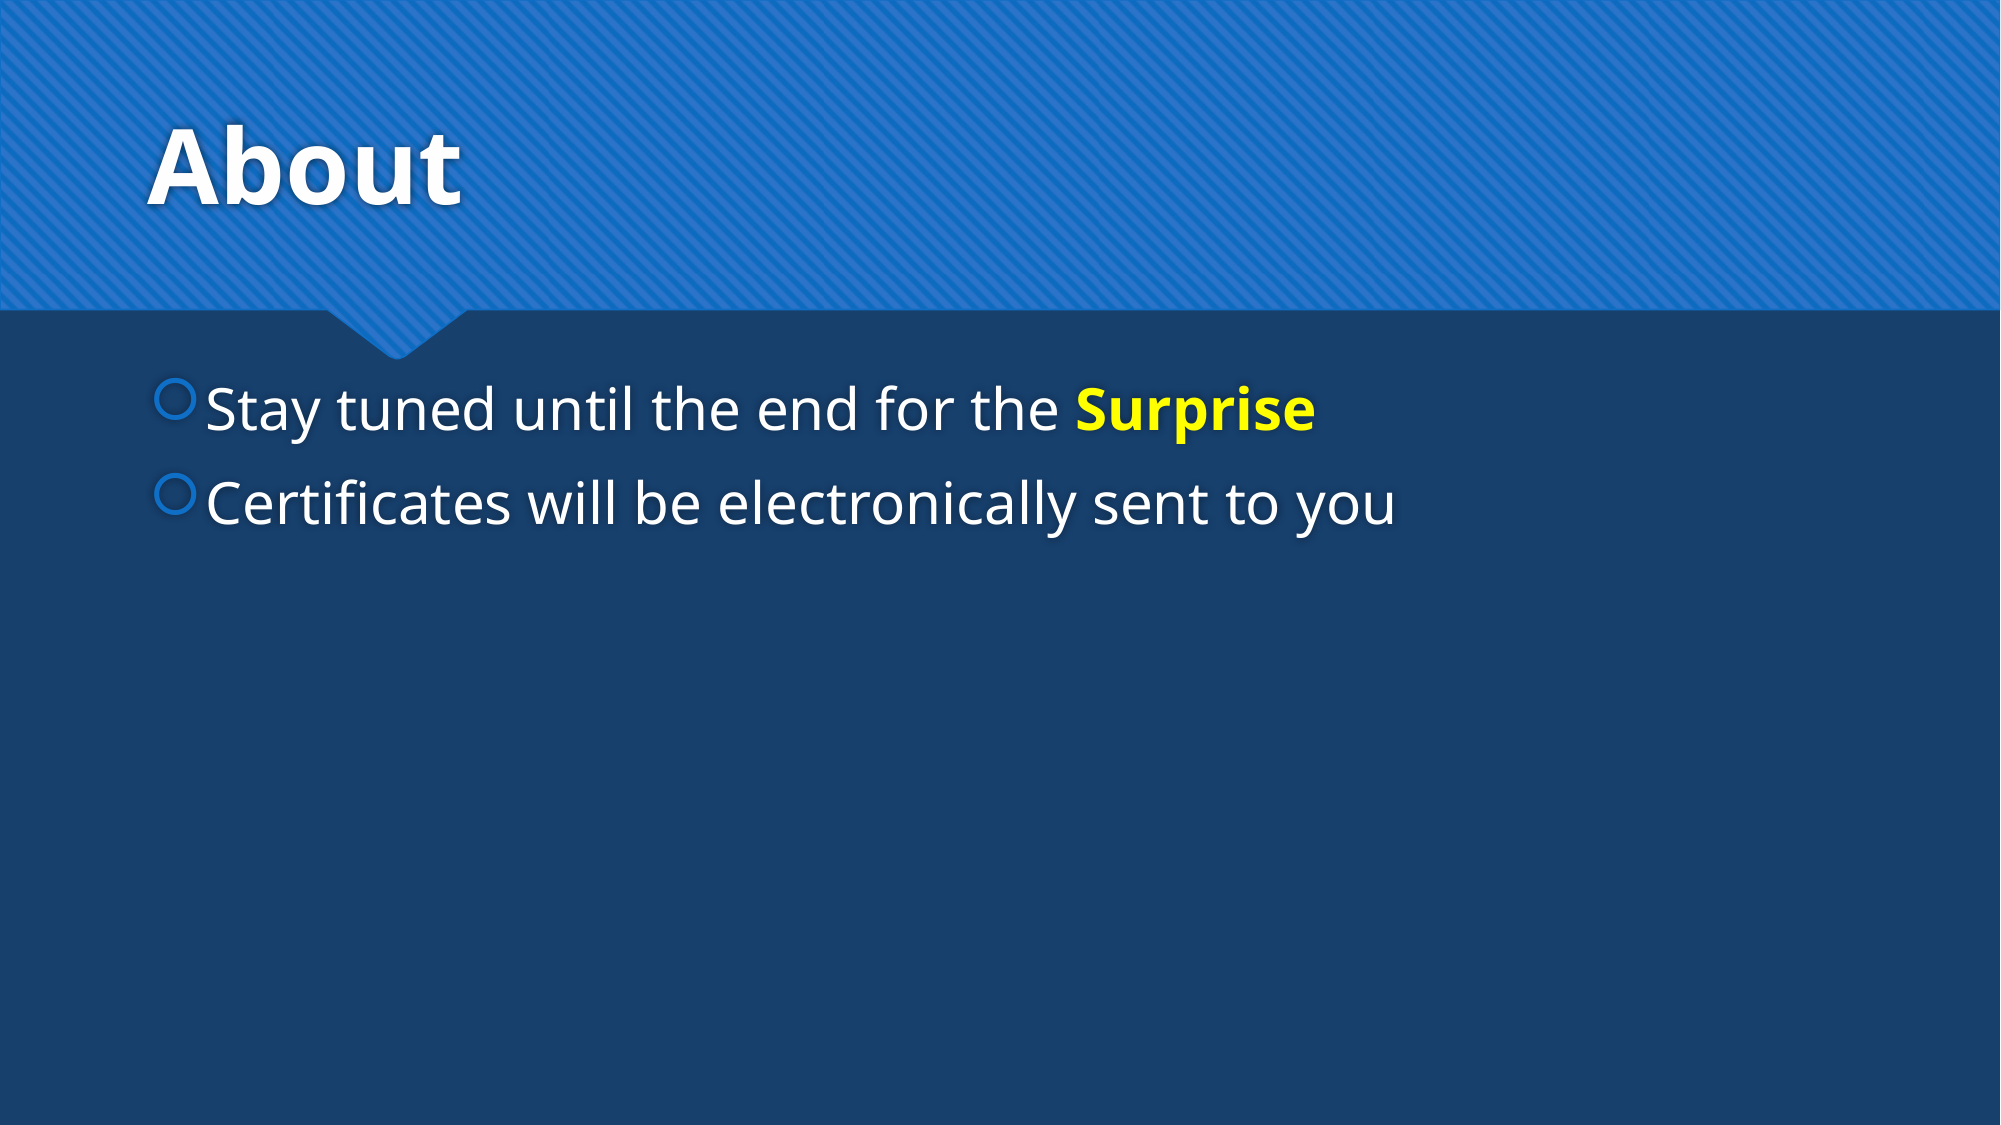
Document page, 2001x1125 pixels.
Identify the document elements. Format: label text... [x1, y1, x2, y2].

list Stay tuned until the end for the Surprise Certificates will be electronically sent to you [134, 364, 1866, 962]
title About [132, 73, 1868, 233]
